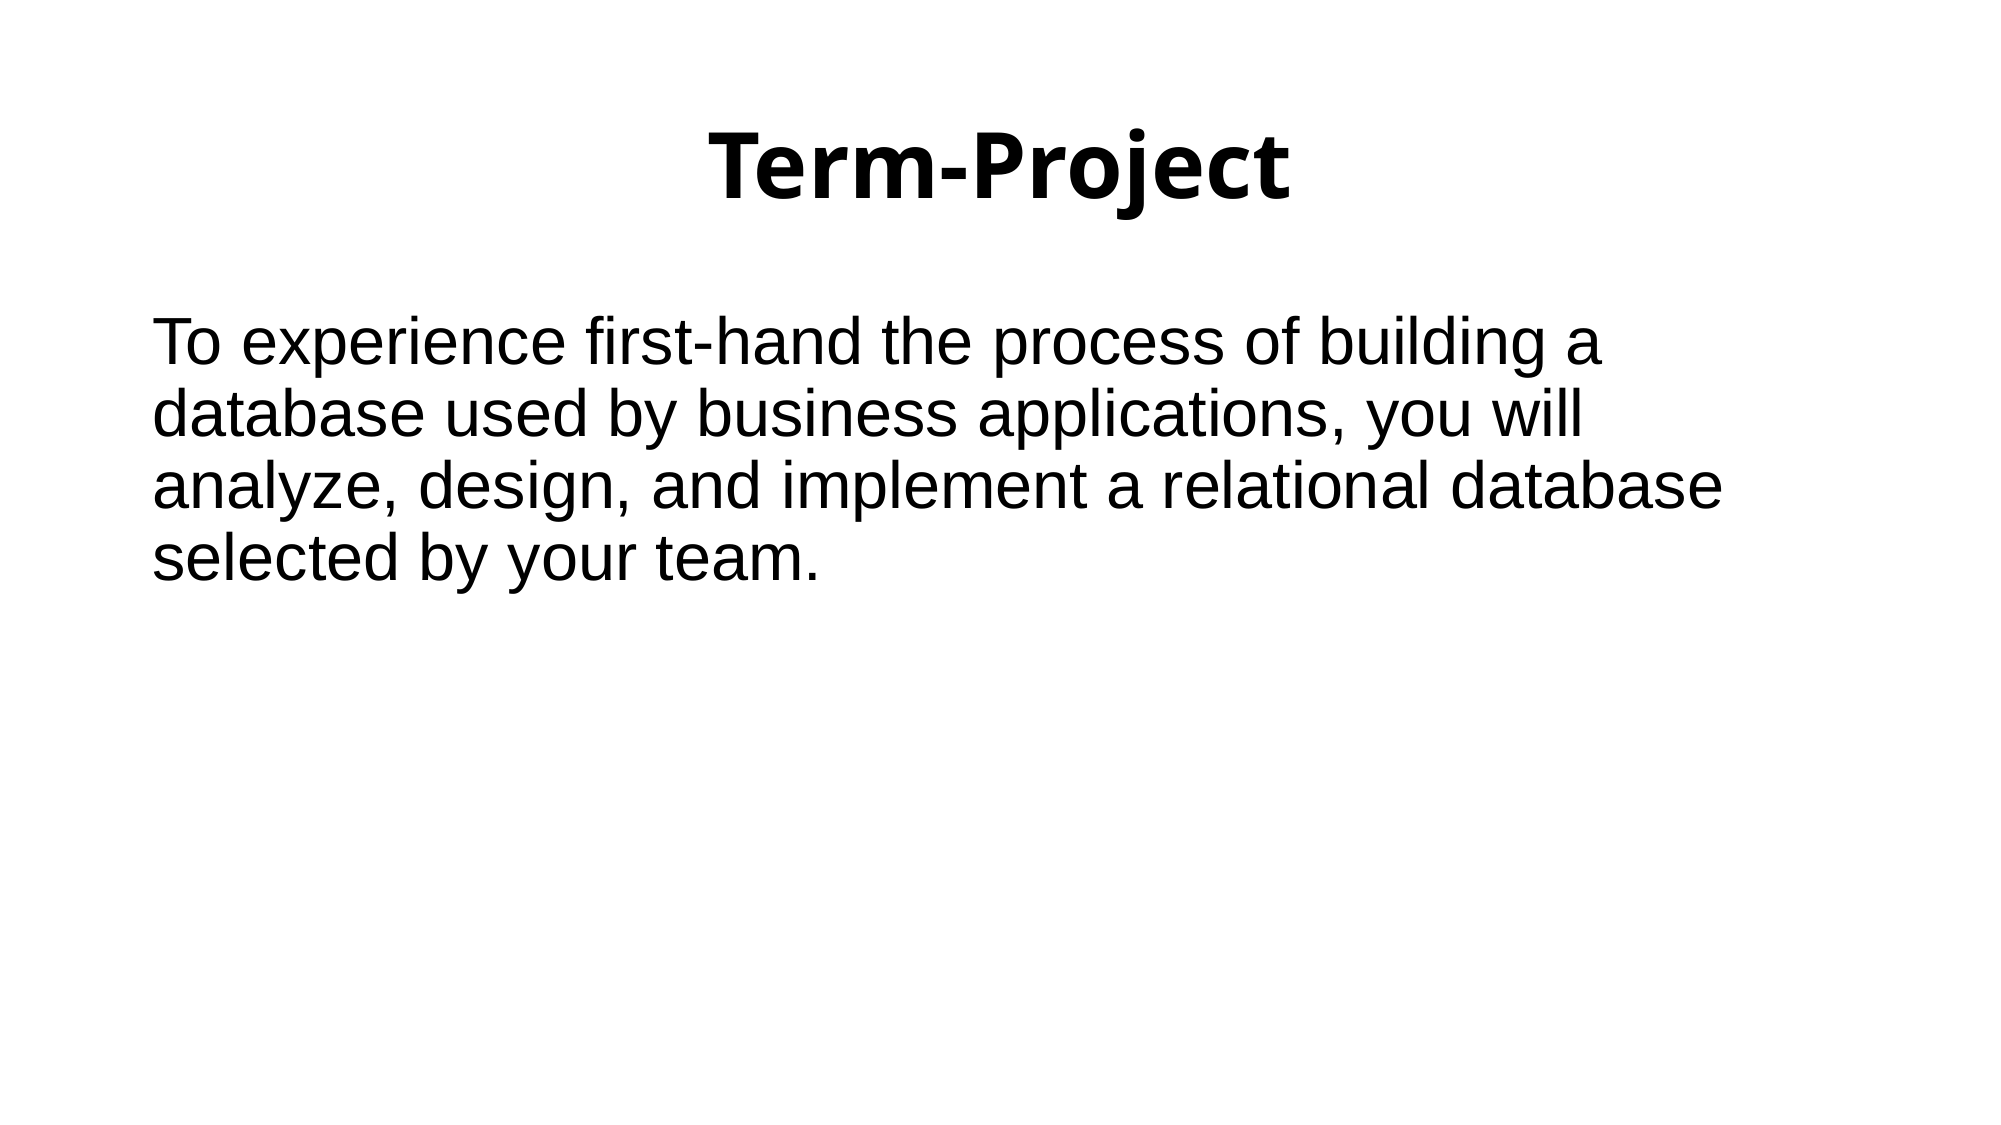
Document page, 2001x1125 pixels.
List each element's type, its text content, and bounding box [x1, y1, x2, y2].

title Term-Project [137, 59, 1863, 278]
list To experience first-hand the process of building a database used by business applications, you will analyze, design, and implement a relational database selected by your team. [137, 299, 1863, 1014]
